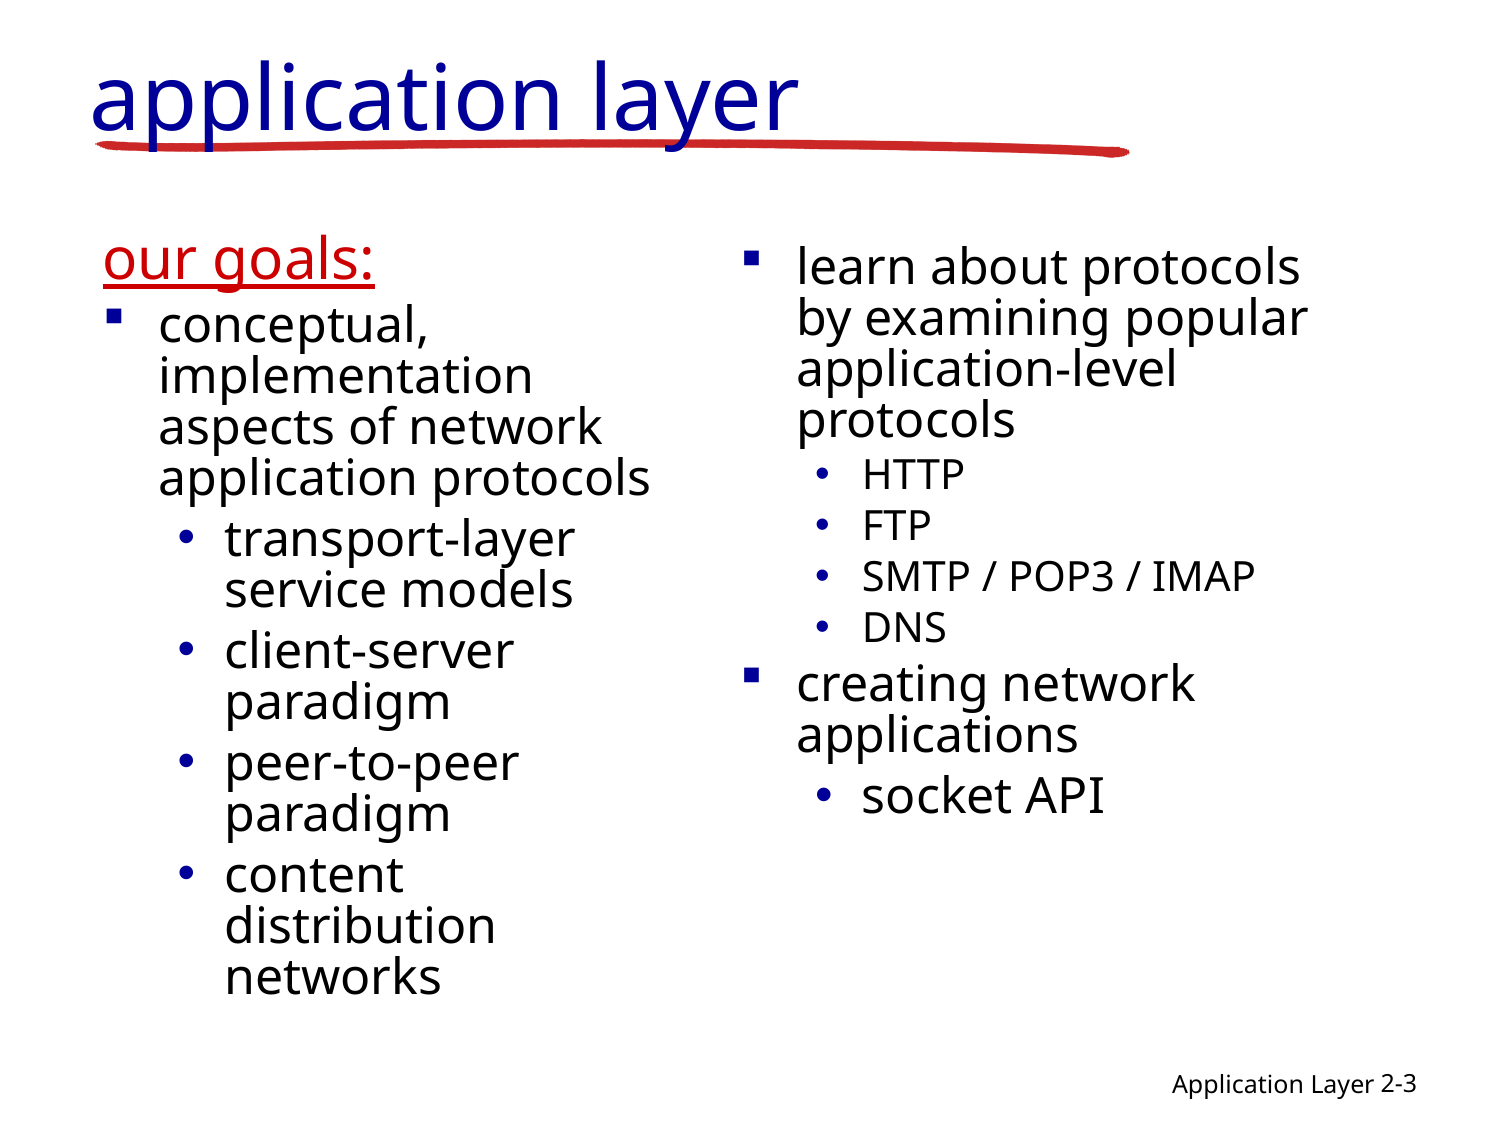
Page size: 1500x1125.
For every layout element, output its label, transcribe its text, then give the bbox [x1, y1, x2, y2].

title application layer [74, 0, 1350, 188]
picture [91, 134, 1142, 164]
list learn about protocols by examining popular application-level protocols HTTP FTP SMTP / POP3 / IMAP DNS creating network applications socket API [724, 236, 1327, 1000]
slide_number 2-3 [1365, 1059, 1477, 1106]
footer Application Layer [914, 1060, 1391, 1109]
list our goals: conceptual, implementation aspects of network application protocols transport-layer service models client-server paradigm peer-to-peer paradigm content distribution networks [87, 224, 676, 988]
